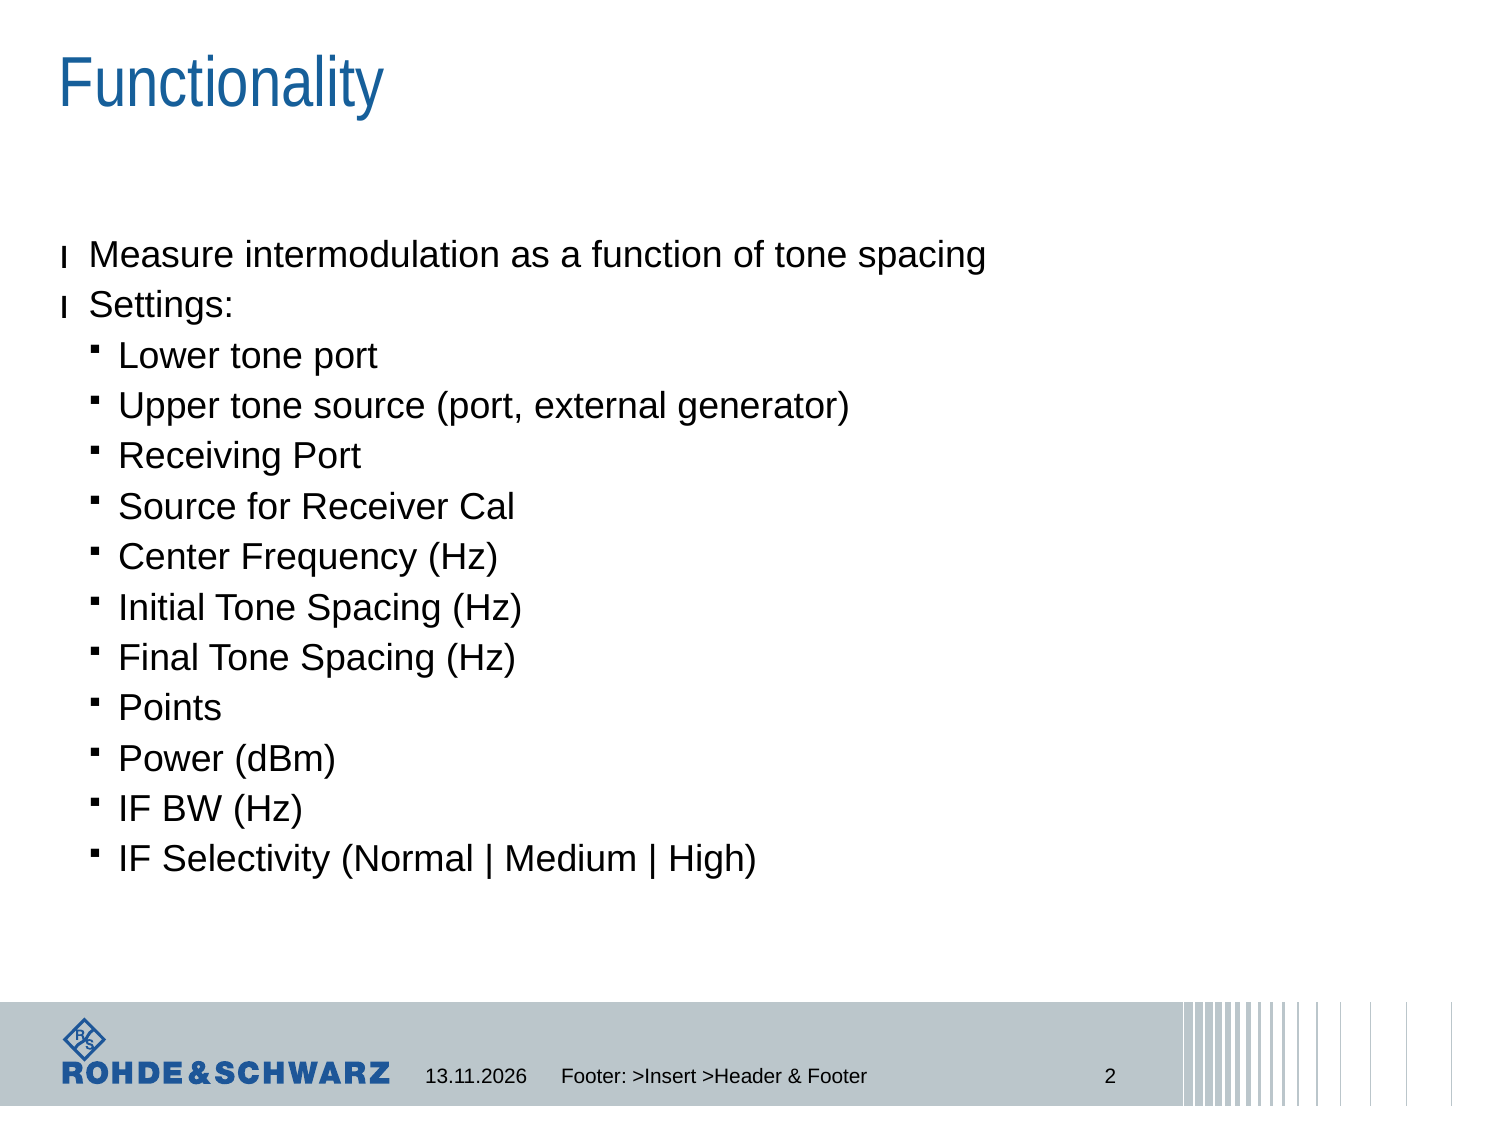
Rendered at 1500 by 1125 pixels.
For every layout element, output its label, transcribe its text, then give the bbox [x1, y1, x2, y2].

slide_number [425, 1062, 556, 1093]
list Measure intermodulation as a function of tone spacing Settings: Lower tone port Upper tone source (port, external generator) Receiving Port Source for Receiver Cal Center Frequency (Hz) Initial Tone Spacing (Hz) Final Tone Spacing (Hz) Points Power (dBm) IF BW (Hz) IF Selectivity (Normal | Medium | High) [59, 224, 1418, 993]
title Functionality [59, 35, 1418, 213]
slide_number 2 [1033, 1062, 1117, 1093]
footer Footer: >Insert >Header & Footer [561, 1062, 1033, 1093]
